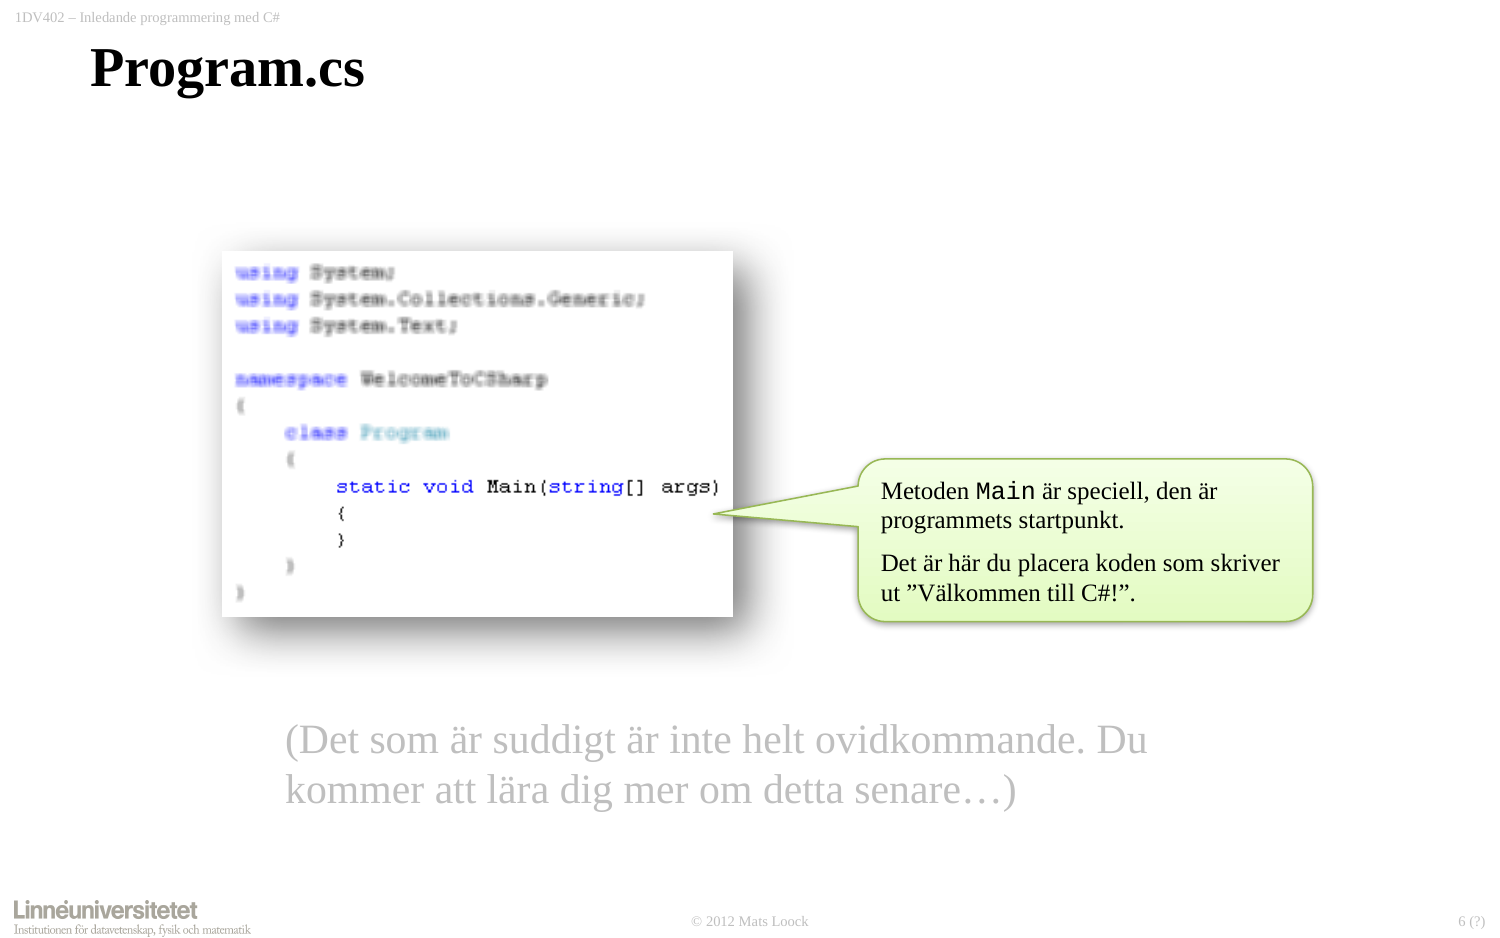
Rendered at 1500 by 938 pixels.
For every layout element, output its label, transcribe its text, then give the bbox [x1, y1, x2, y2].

title Program.cs [74, 15, 1426, 115]
picture [221, 251, 734, 617]
list (Det som är suddigt är inte helt ovidkommande. Du kommer att lära dig mer om detta senare…) [269, 704, 1231, 893]
text_box Metoden Main är speciell, den är programmets startpunkt. Det är här du placera koden som skriver ut ”Välkommen till C#!”. [737, 458, 1313, 622]
